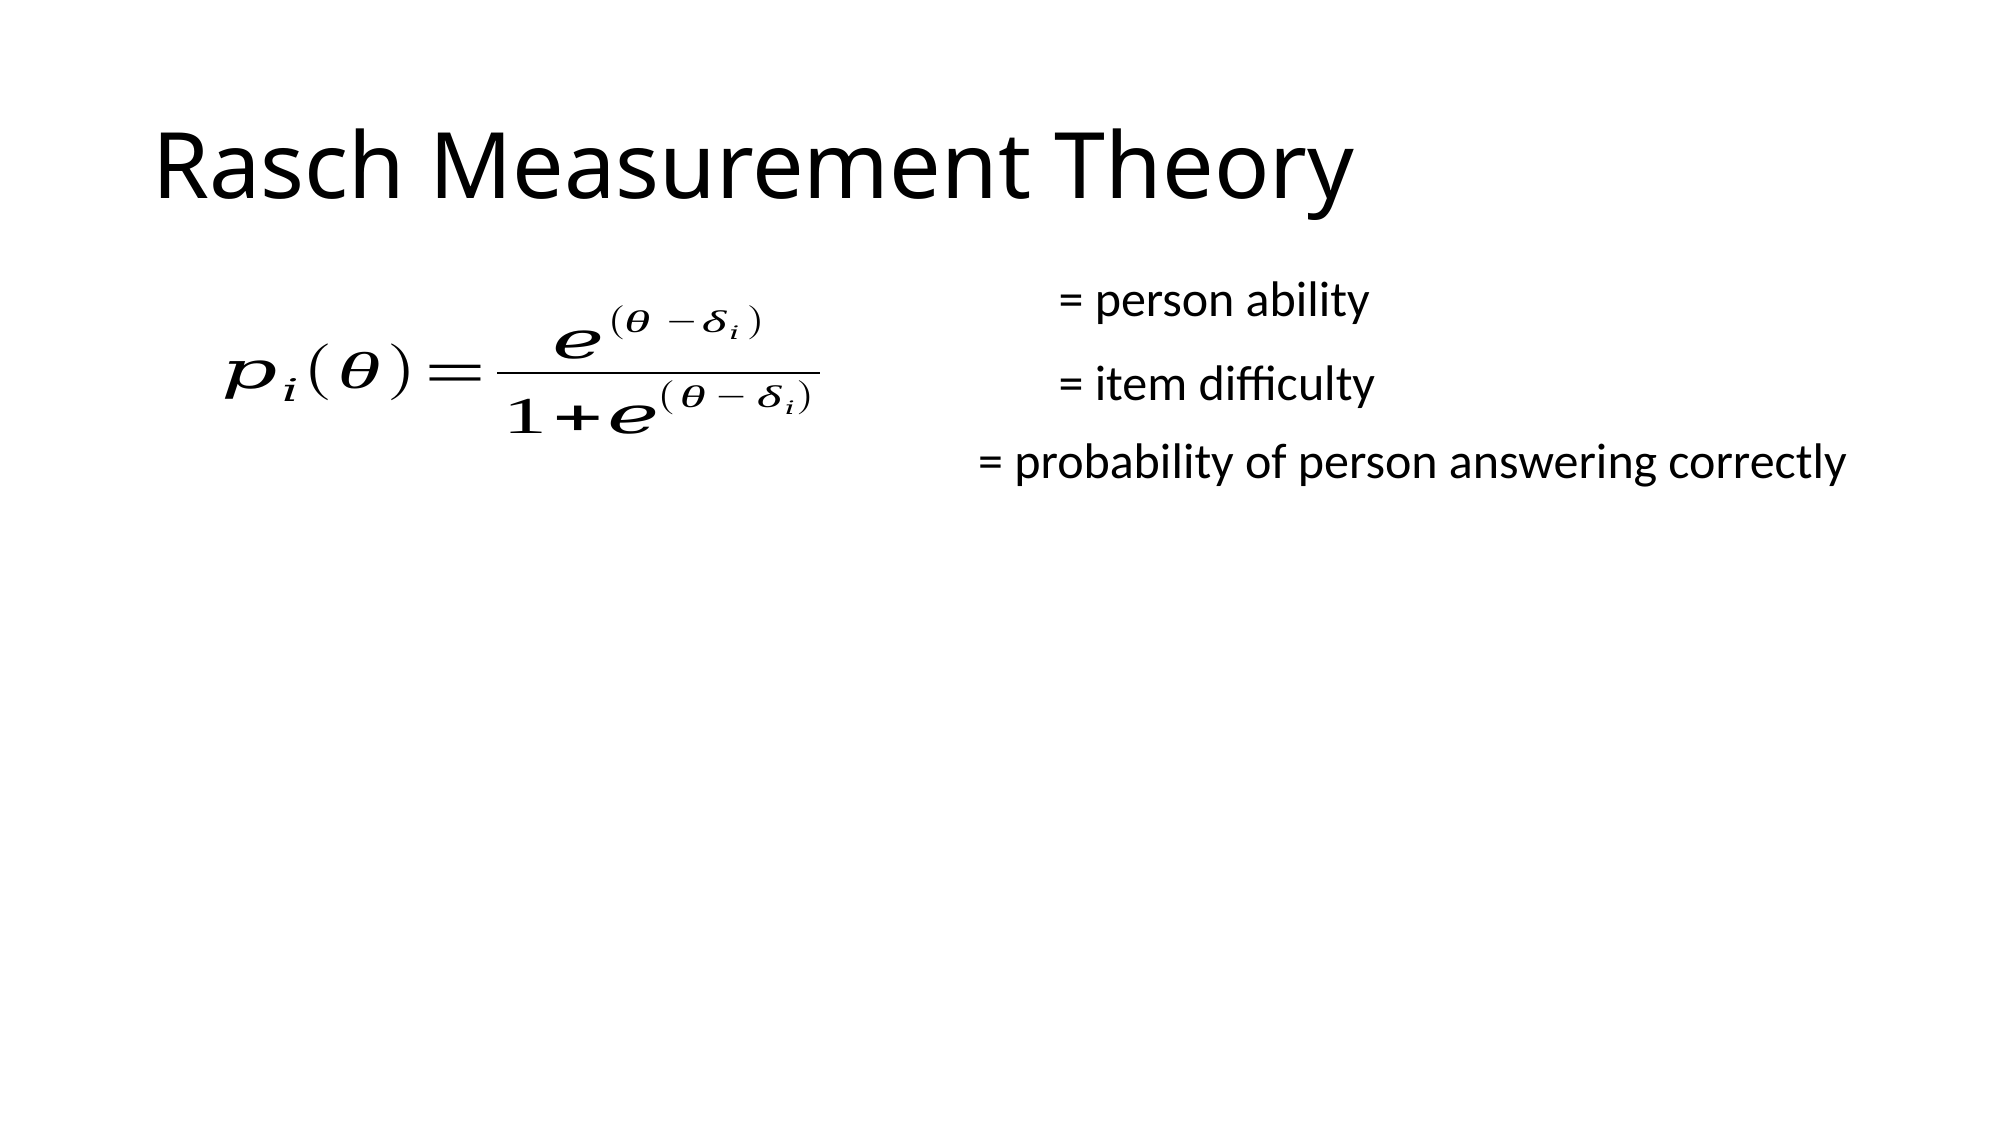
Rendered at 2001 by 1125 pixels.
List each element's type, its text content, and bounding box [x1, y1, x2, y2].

title Rasch Measurement Theory [137, 59, 1863, 278]
